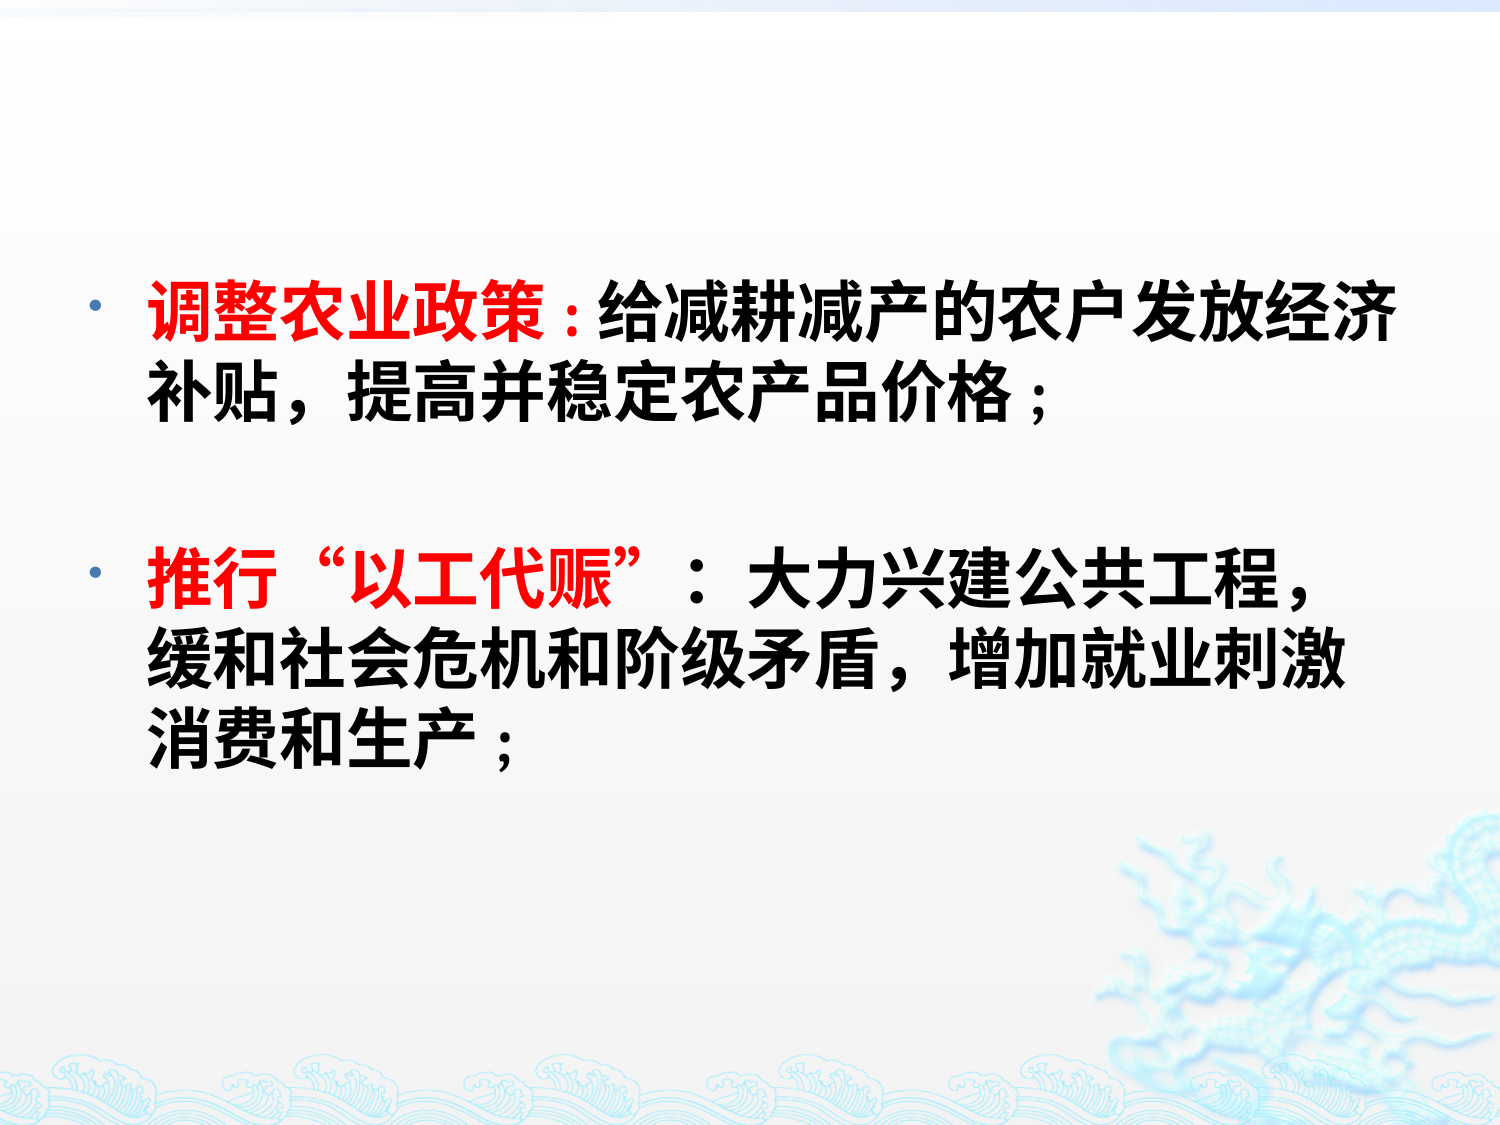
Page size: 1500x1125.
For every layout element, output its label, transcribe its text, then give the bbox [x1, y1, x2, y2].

list 调整农业政策:给减耕减产的农户发放经济补贴，提高并稳定农产品价格; 推行“以工代赈”：大力兴建公共工程，缓和社会危机和阶级矛盾，增加就业刺激消费和生产; [75, 262, 1425, 1005]
